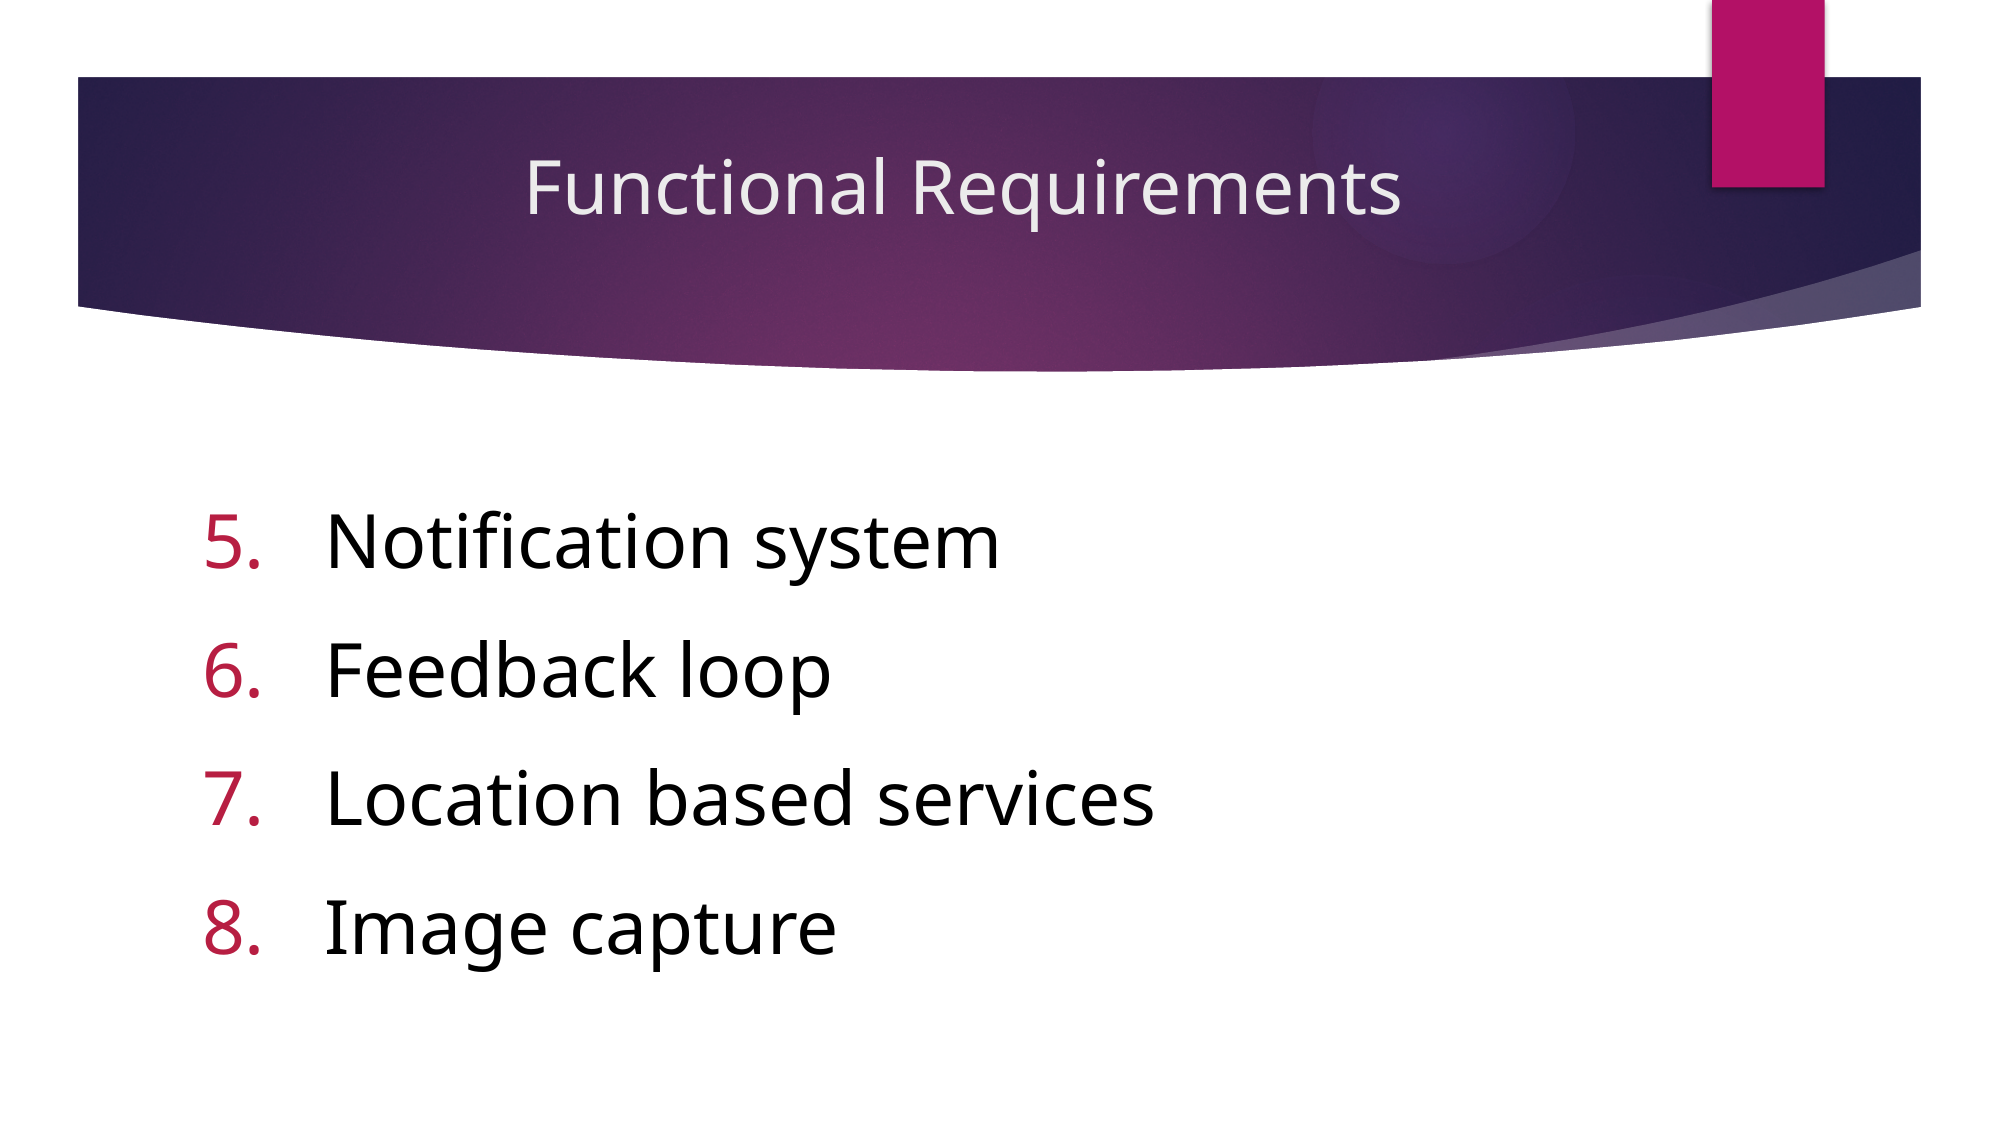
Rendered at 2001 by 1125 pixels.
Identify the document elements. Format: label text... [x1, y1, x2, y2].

title Functional Requirements [112, 98, 1835, 271]
text_box Notification system Feedback loop Location based services Image capture [112, 467, 1835, 1023]
